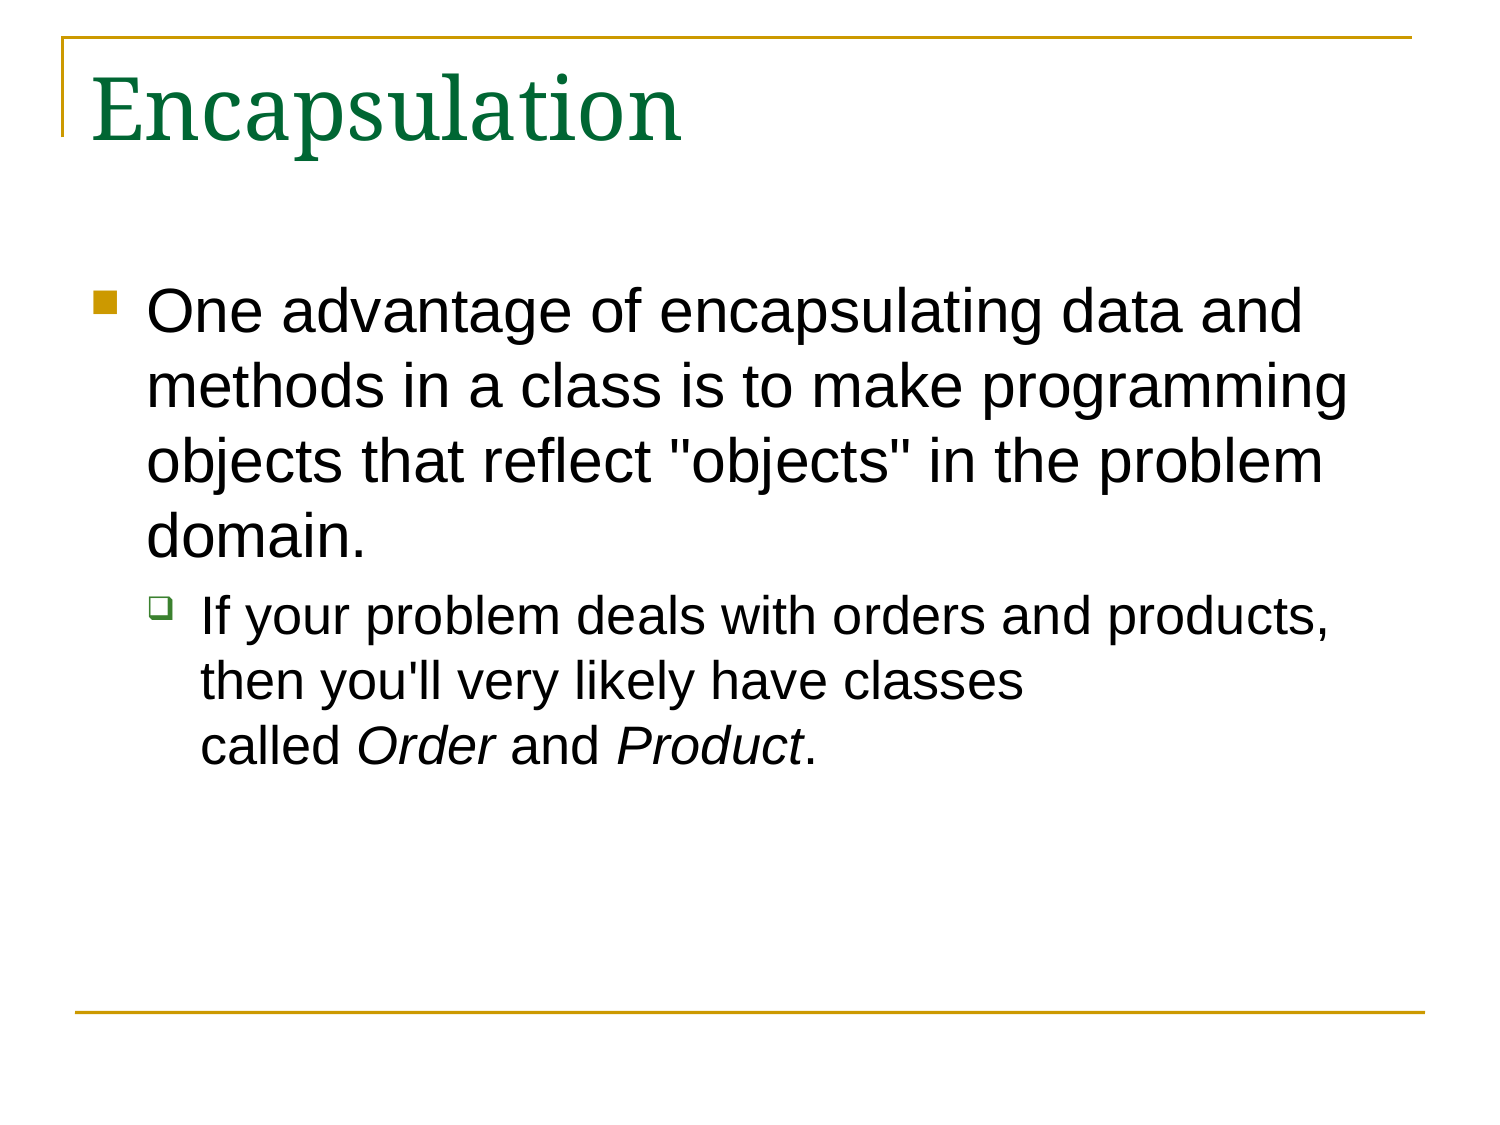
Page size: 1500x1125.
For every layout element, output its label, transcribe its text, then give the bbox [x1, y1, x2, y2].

list One advantage of encapsulating data and methods in a class is to make programming objects that reflect "objects" in the problem domain. If your problem deals with orders and products, then you'll very likely have classes called Order and Product. [74, 262, 1426, 1006]
title Encapsulation [74, 45, 1426, 233]
